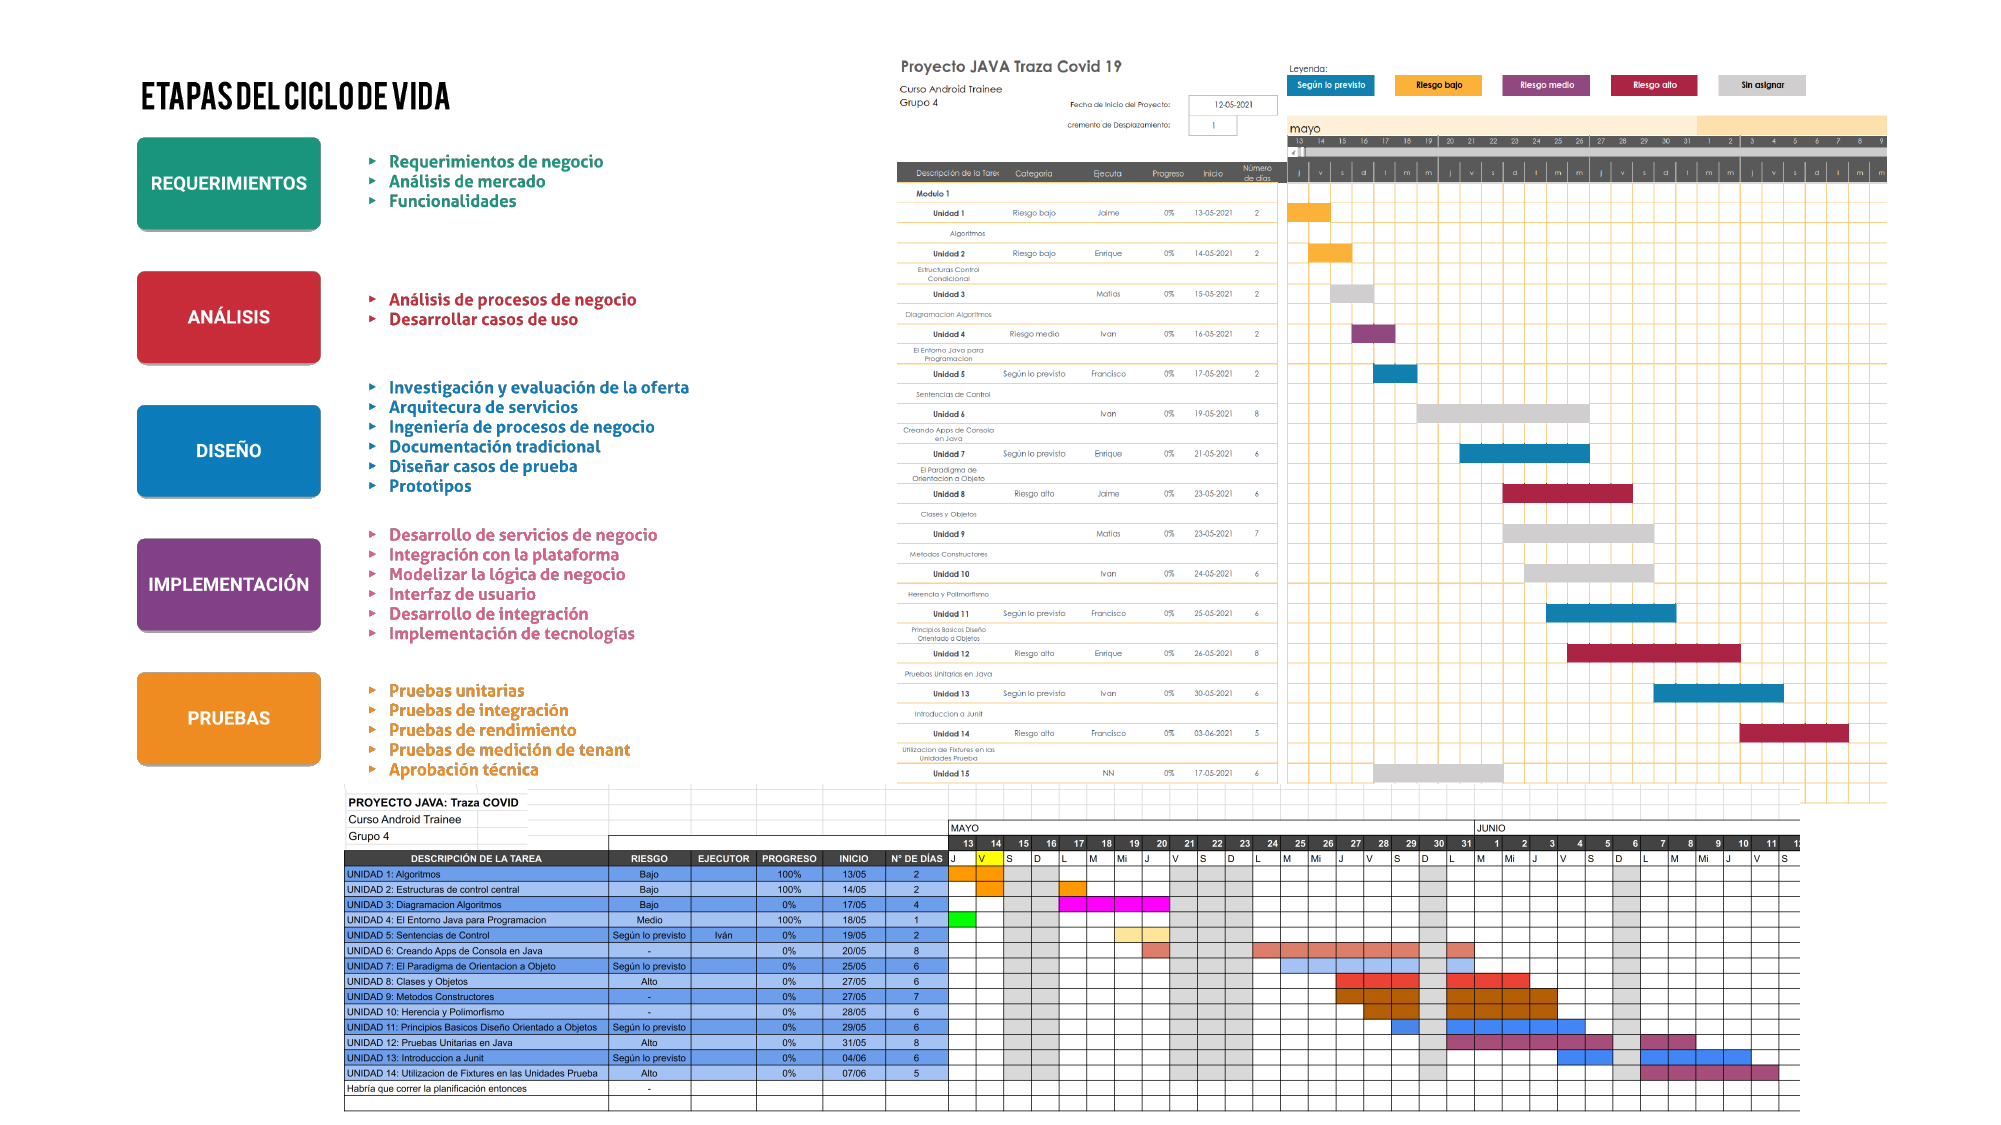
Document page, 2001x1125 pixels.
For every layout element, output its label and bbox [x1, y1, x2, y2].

picture [120, 45, 1887, 1113]
